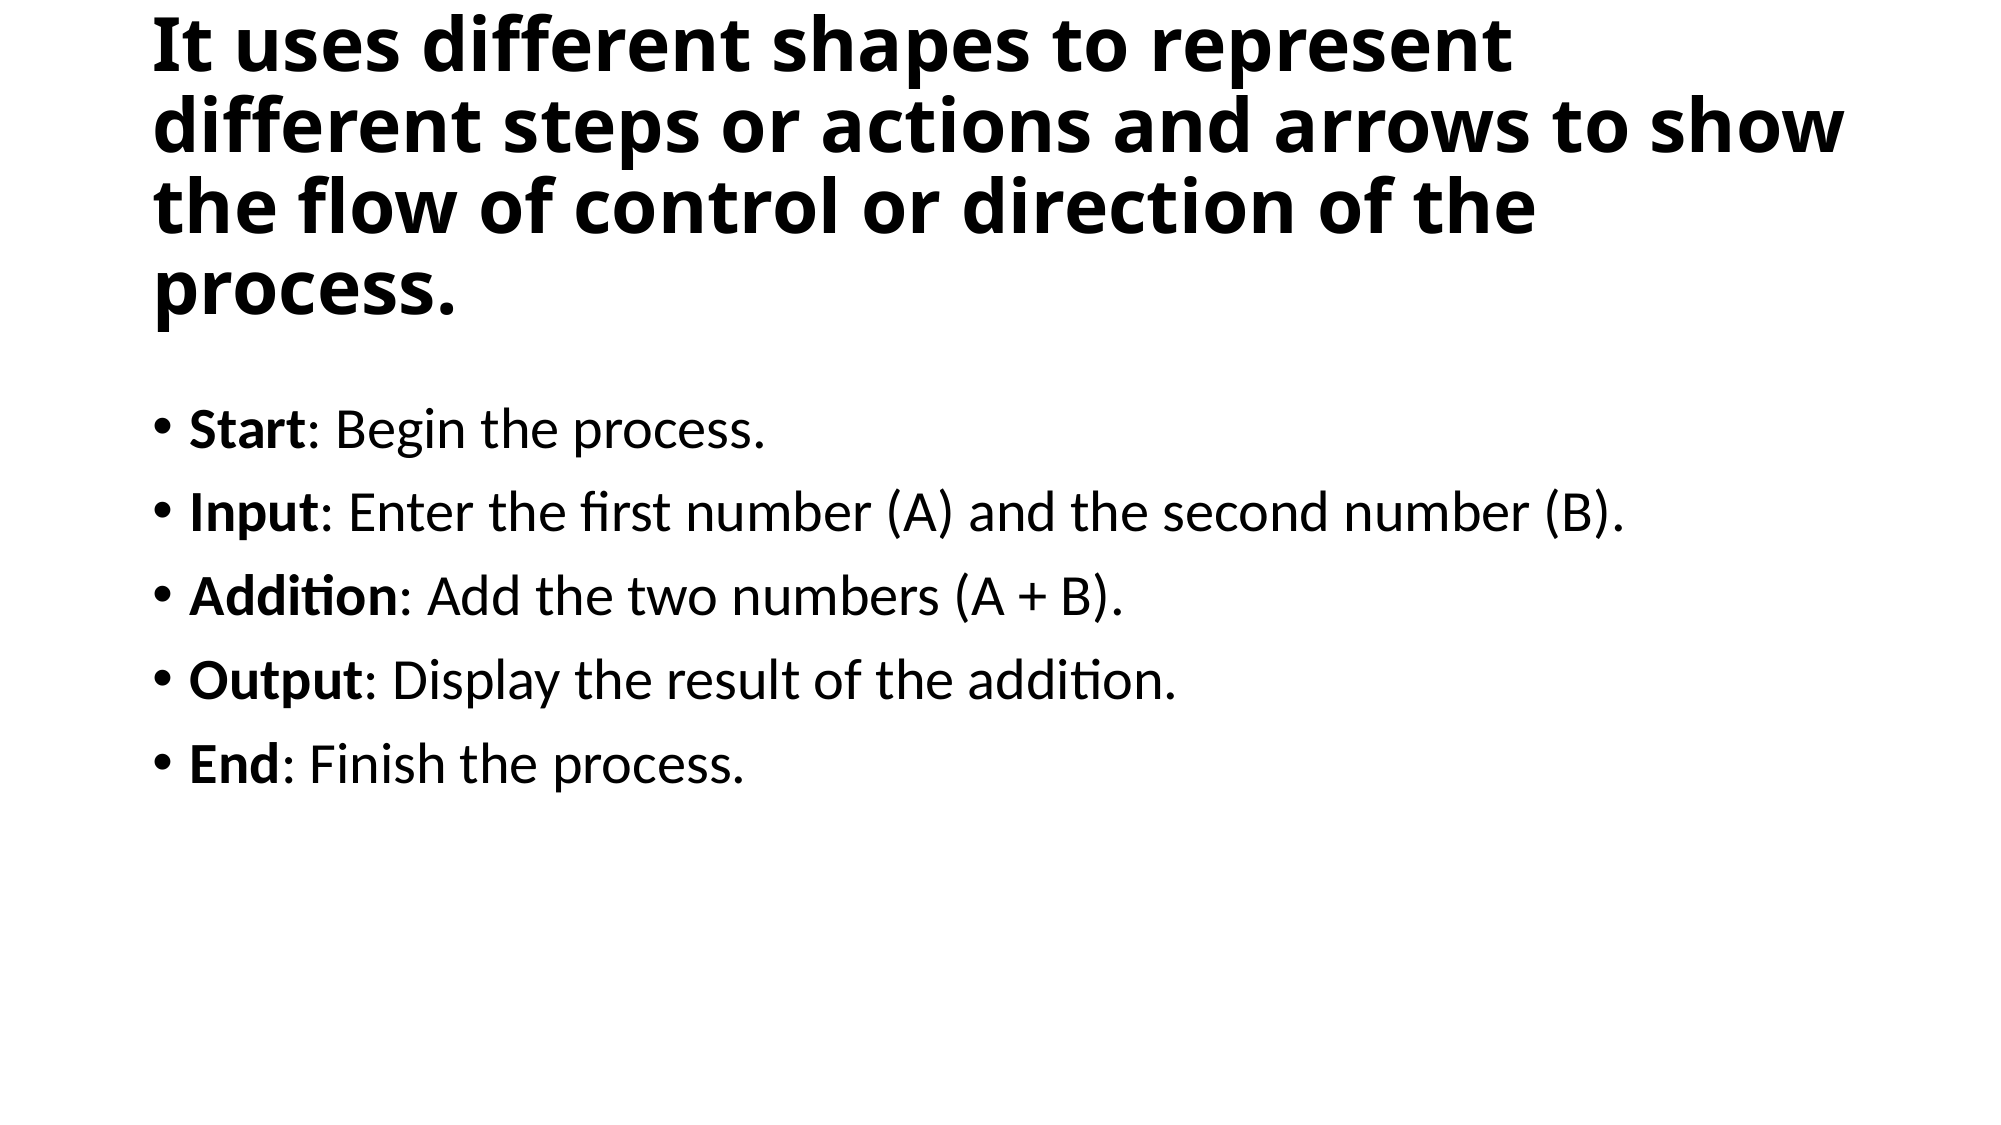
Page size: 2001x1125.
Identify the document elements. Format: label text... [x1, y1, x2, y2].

list Start: Begin the process. Input: Enter the first number (A) and the second number (B). Addition: Add the two numbers (A + B). Output: Display the result of the addition. End: Finish the process. [137, 299, 1863, 1014]
title It uses different shapes to represent different steps or actions and arrows to show the flow of control or direction of the process. [137, 59, 1863, 278]
